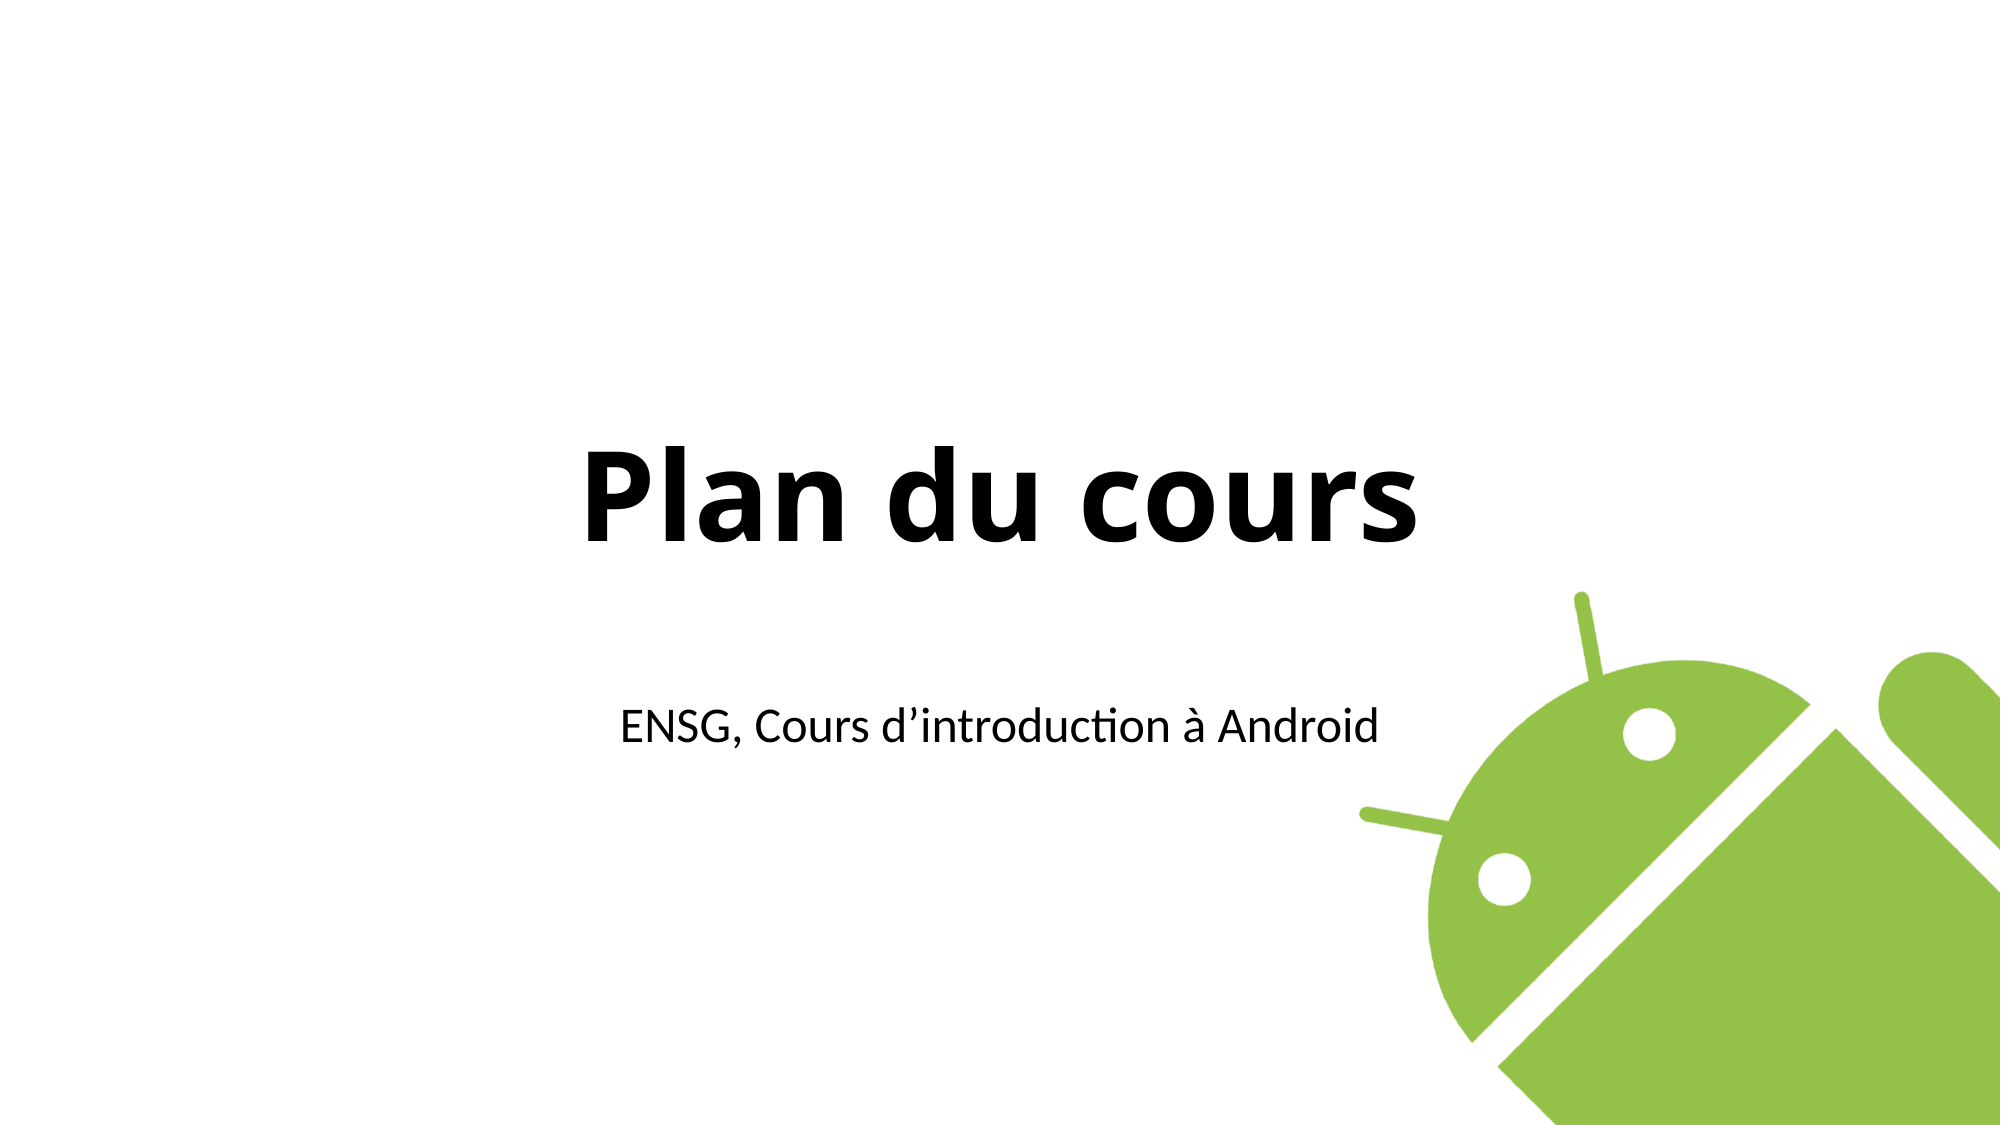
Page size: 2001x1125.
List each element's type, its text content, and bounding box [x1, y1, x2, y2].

picture [1358, 590, 2000, 1125]
subtitle ENSG, Cours d’introduction à Android [249, 590, 1358, 863]
title Plan du cours [249, 184, 1750, 576]
